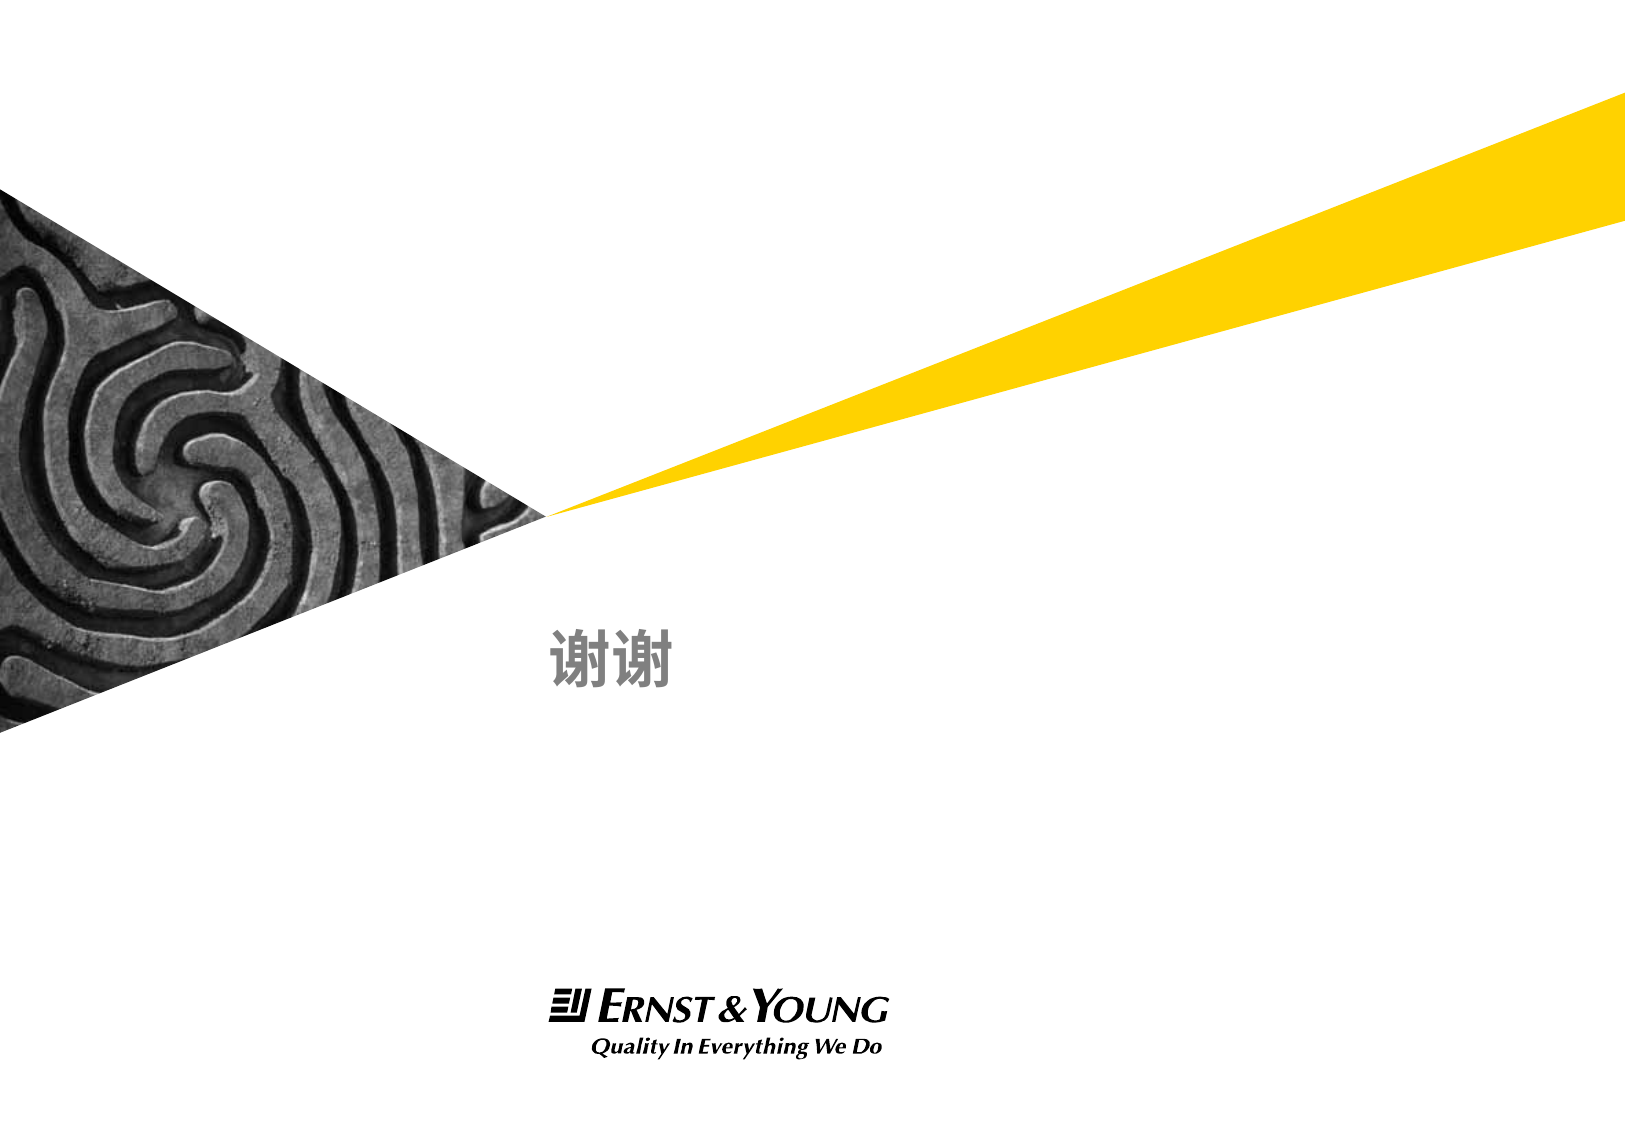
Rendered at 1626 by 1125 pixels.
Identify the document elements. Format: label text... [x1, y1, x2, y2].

title 谢谢 [548, 561, 1541, 696]
picture [0, 189, 546, 733]
